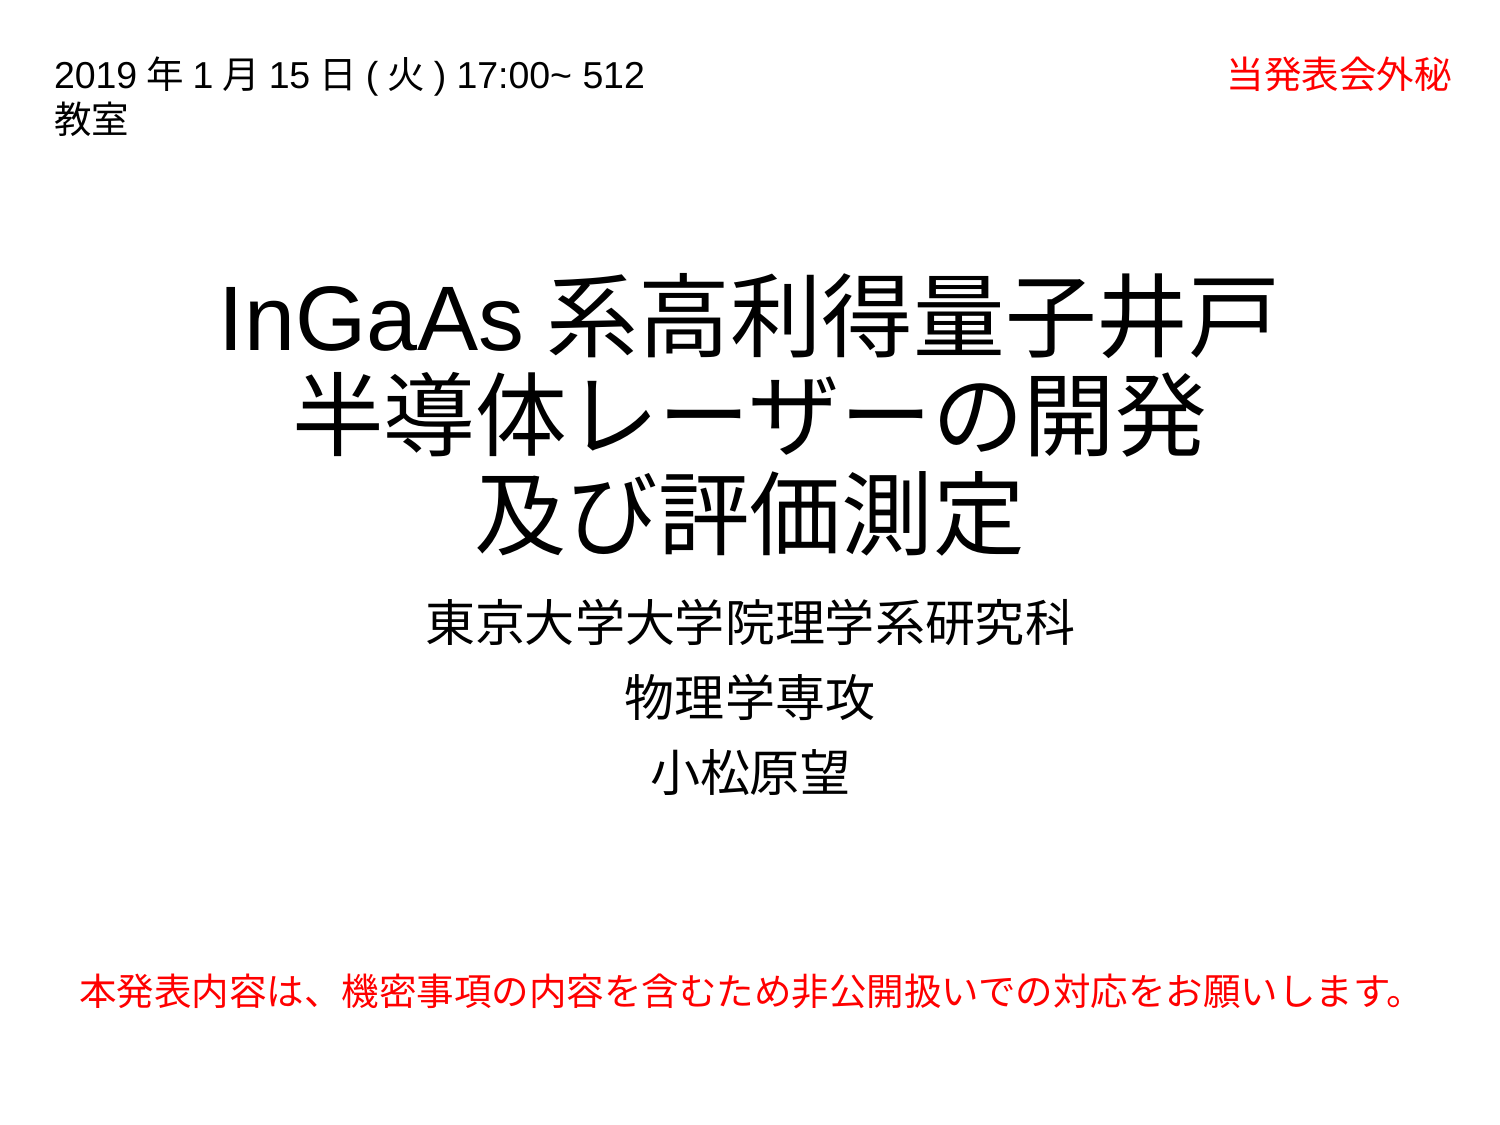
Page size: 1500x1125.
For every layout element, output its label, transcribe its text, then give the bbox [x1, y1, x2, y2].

text_box 2019年1月15日(火) 17:00~ 512教室 [39, 43, 674, 149]
title InGaAs系高利得量子井戸半導体レーザーの開発 及び評価測定 [187, 184, 1313, 576]
text_box 当発表会外秘 [1211, 43, 1500, 103]
text_box 本発表内容は、機密事項の内容を含むため非公開扱いでの対応をお願いします。 [64, 960, 1485, 1021]
subtitle 東京大学大学院理学系研究科 物理学専攻 小松原望 [187, 590, 1313, 863]
